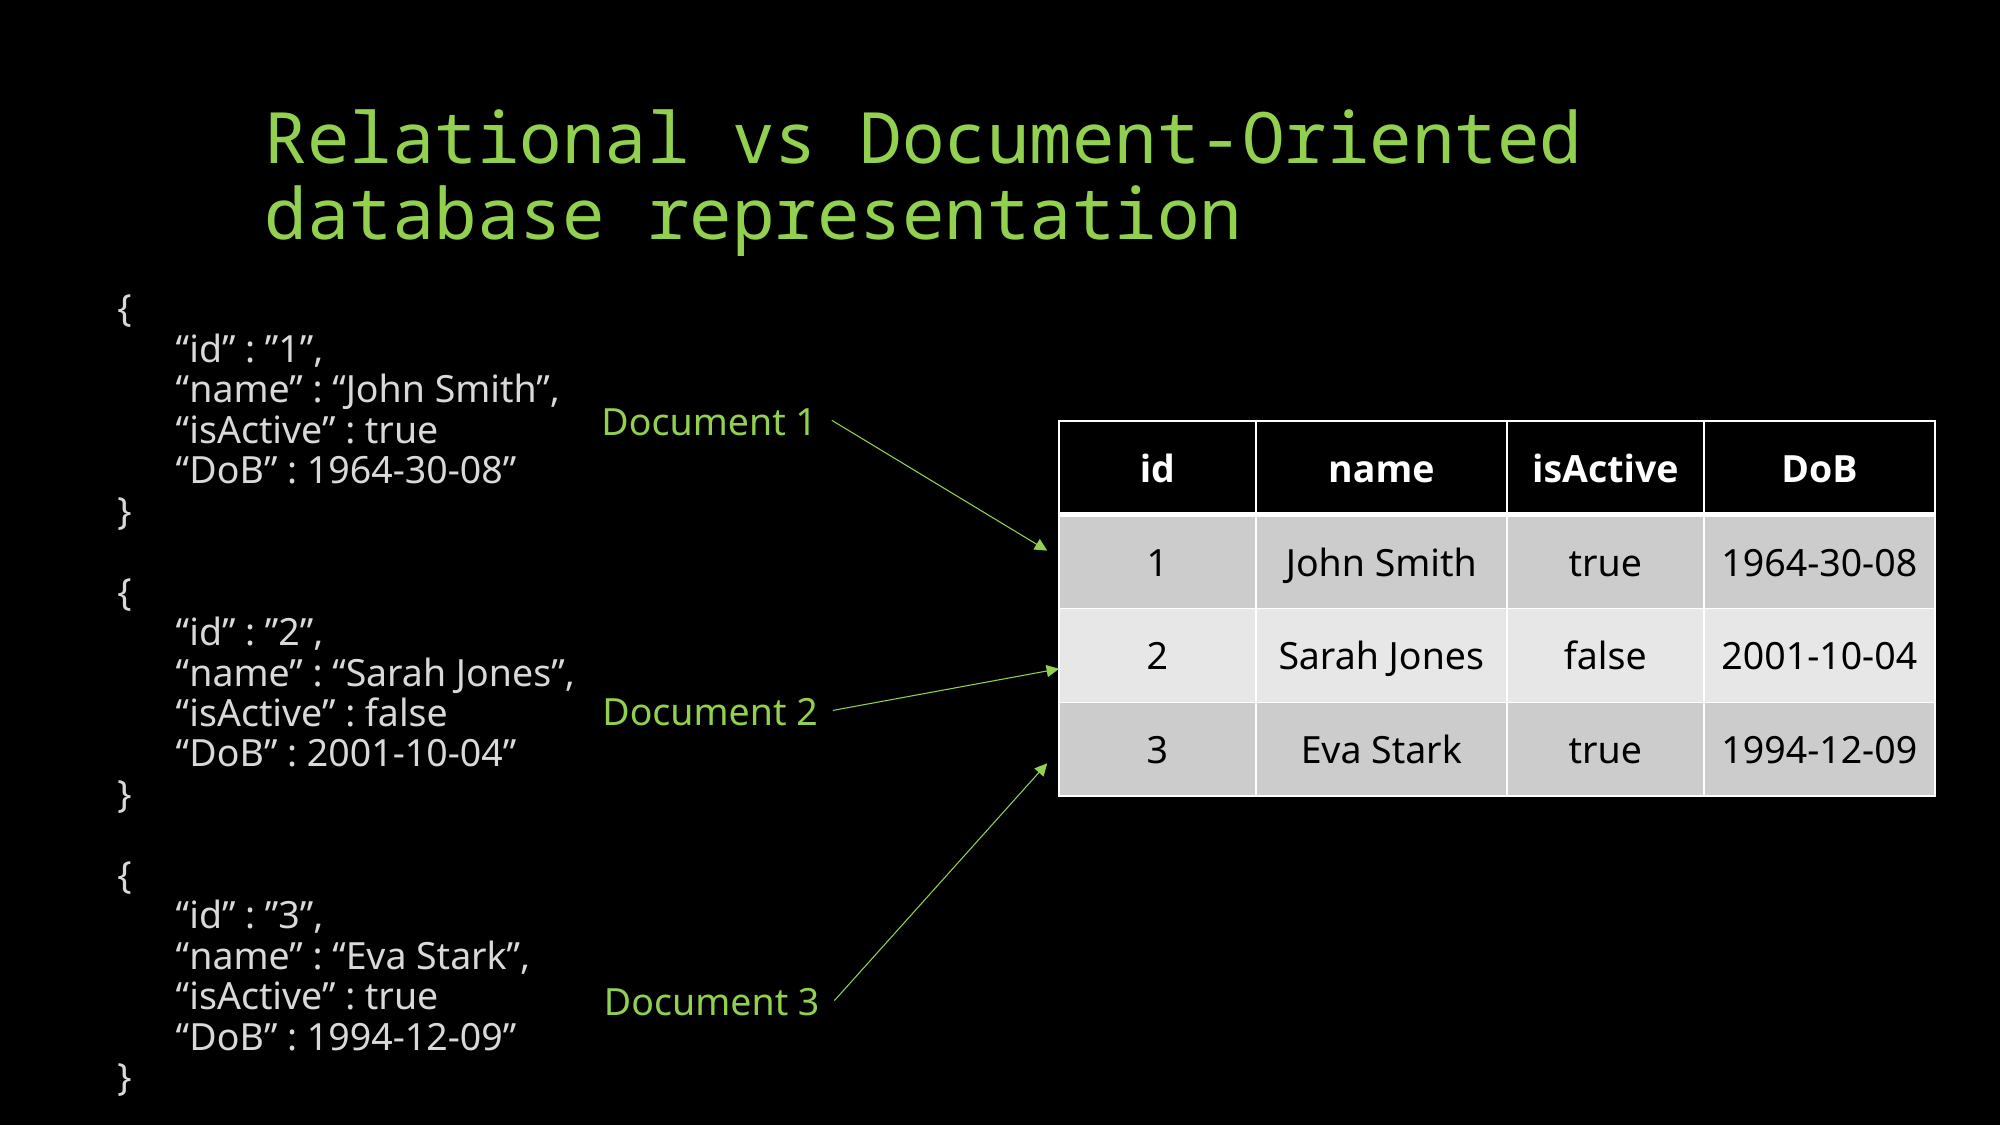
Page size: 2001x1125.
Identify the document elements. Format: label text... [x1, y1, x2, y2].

table_cell Eva Stark [1257, 703, 1506, 795]
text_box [823, 763, 1048, 1001]
list { “id” : ”1”, “name” : “John Smith”, “isActive” : true “DoB” : 1964-30-08” } { “id” : ”2”, “name” : “Sarah Jones”, “isActive” : false “DoB” : 2001-10-04” } { “id” : ”3”, “name” : “Eva Stark”, “isActive” : true “DoB” : 1994-12-09” } [102, 282, 599, 861]
table_header id [1060, 422, 1255, 512]
table_header DoB [1705, 422, 1934, 512]
title Relational vs Document-Oriented database representation [249, 75, 1750, 263]
table_cell 1964-30-08 [1705, 517, 1934, 608]
table_cell true [1508, 703, 1703, 795]
table_header name [1257, 422, 1506, 512]
table_cell 2001-10-04 [1705, 609, 1934, 702]
table_cell false [1508, 609, 1703, 702]
table_cell 1 [1060, 517, 1255, 608]
text_box Document 3 [589, 970, 835, 1031]
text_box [821, 668, 1060, 711]
table_cell 3 [1060, 703, 1255, 795]
table_cell Sarah Jones [1257, 609, 1506, 702]
text_box Document 2 [587, 680, 833, 741]
table_cell 2 [1060, 609, 1255, 702]
table_cell 1994-12-09 [1705, 703, 1934, 795]
table_cell true [1508, 517, 1703, 608]
text_box Document 1 [586, 390, 832, 451]
table_cell John Smith [1257, 517, 1506, 608]
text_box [818, 420, 1048, 551]
table_header isActive [1508, 422, 1703, 512]
